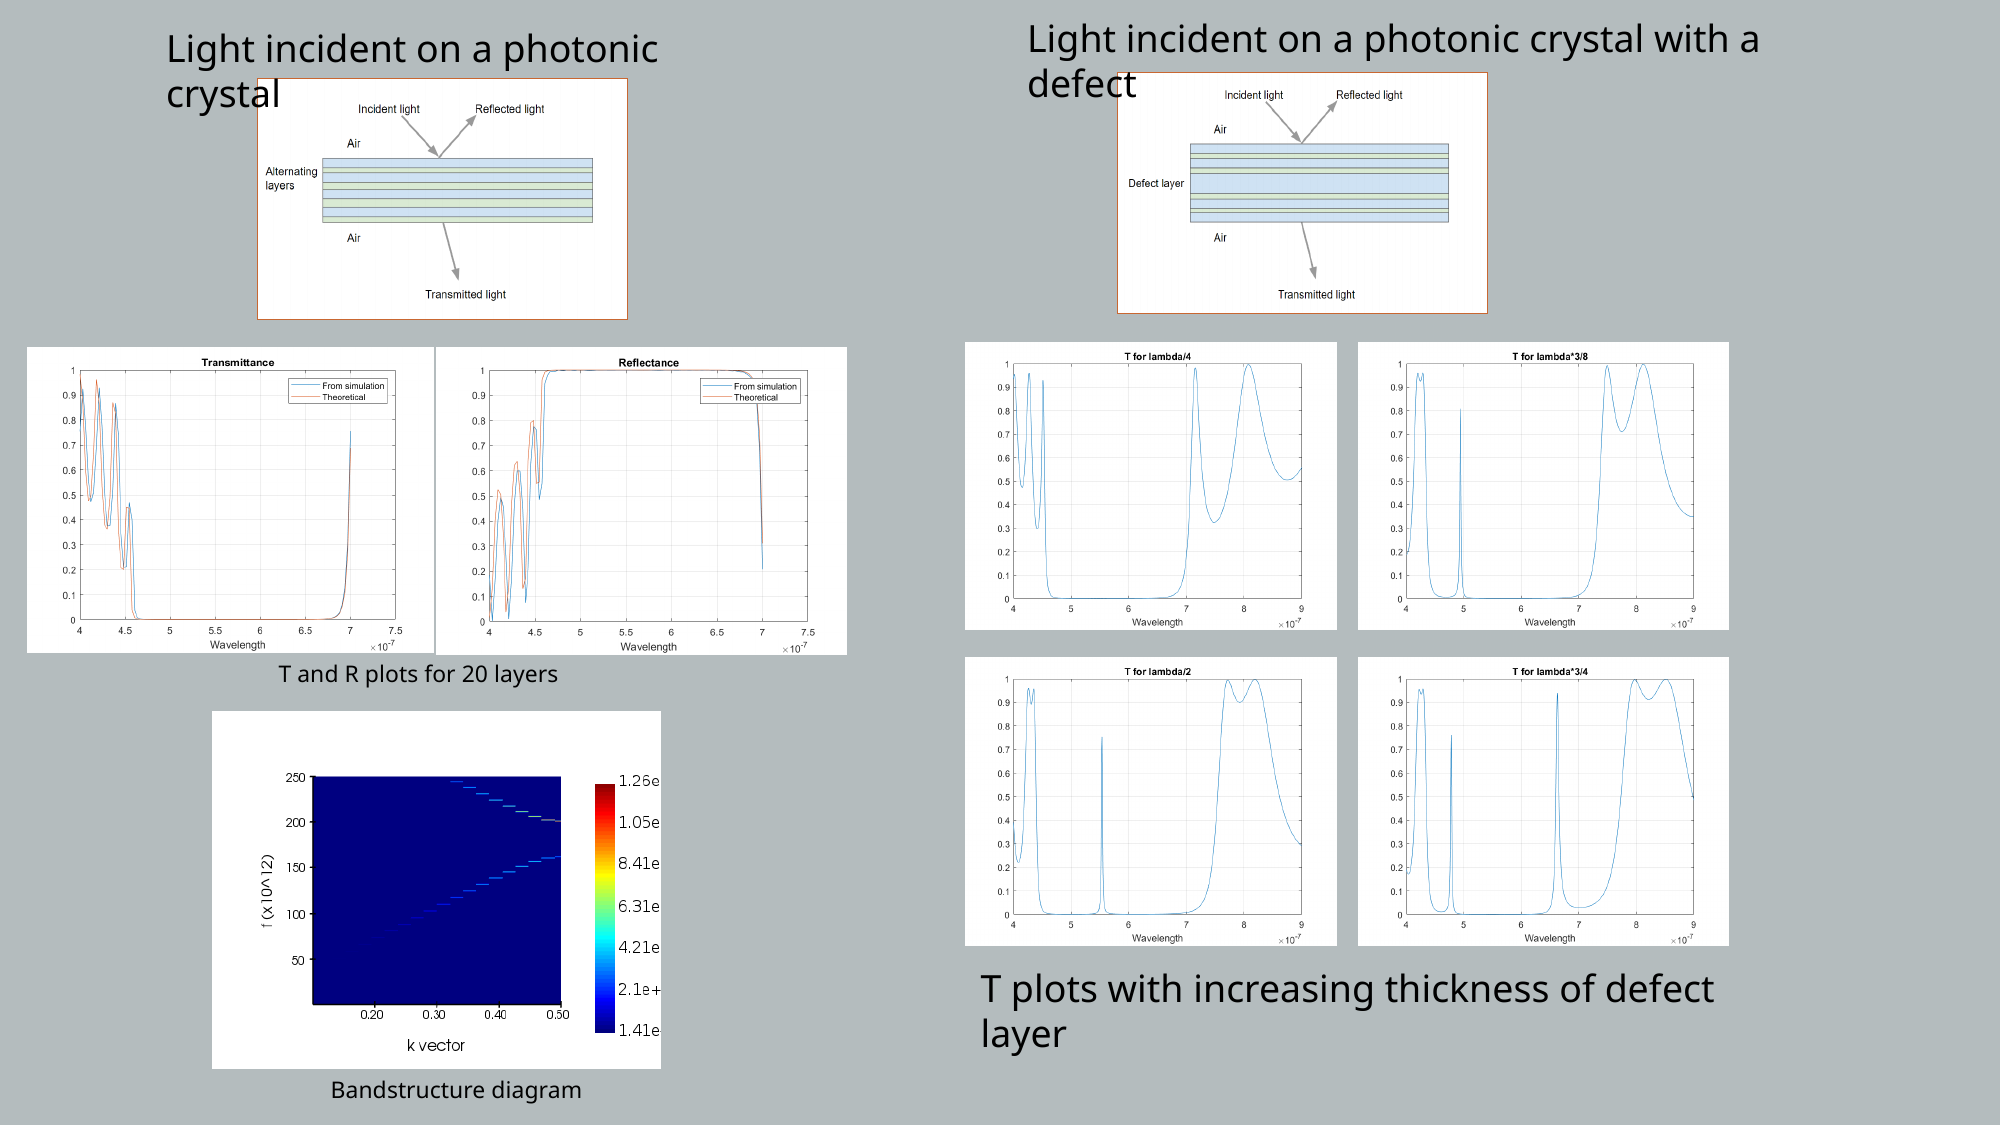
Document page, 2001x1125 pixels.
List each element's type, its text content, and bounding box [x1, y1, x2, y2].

picture [212, 711, 661, 1069]
text_box Bandstructure diagram [315, 1069, 628, 1111]
picture [27, 347, 434, 653]
picture [257, 77, 628, 320]
text_box T plots with increasing thickness of defect layer [965, 957, 1755, 1063]
text_box Light incident on a photonic crystal [151, 17, 734, 123]
picture [1358, 657, 1729, 946]
picture [1358, 342, 1729, 630]
picture [965, 657, 1337, 946]
text_box Light incident on a photonic crystal with a defect [1012, 7, 1835, 113]
picture [436, 347, 847, 655]
picture [965, 342, 1337, 630]
text_box T and R plots for 20 layers [263, 652, 576, 695]
picture [1116, 72, 1488, 314]
